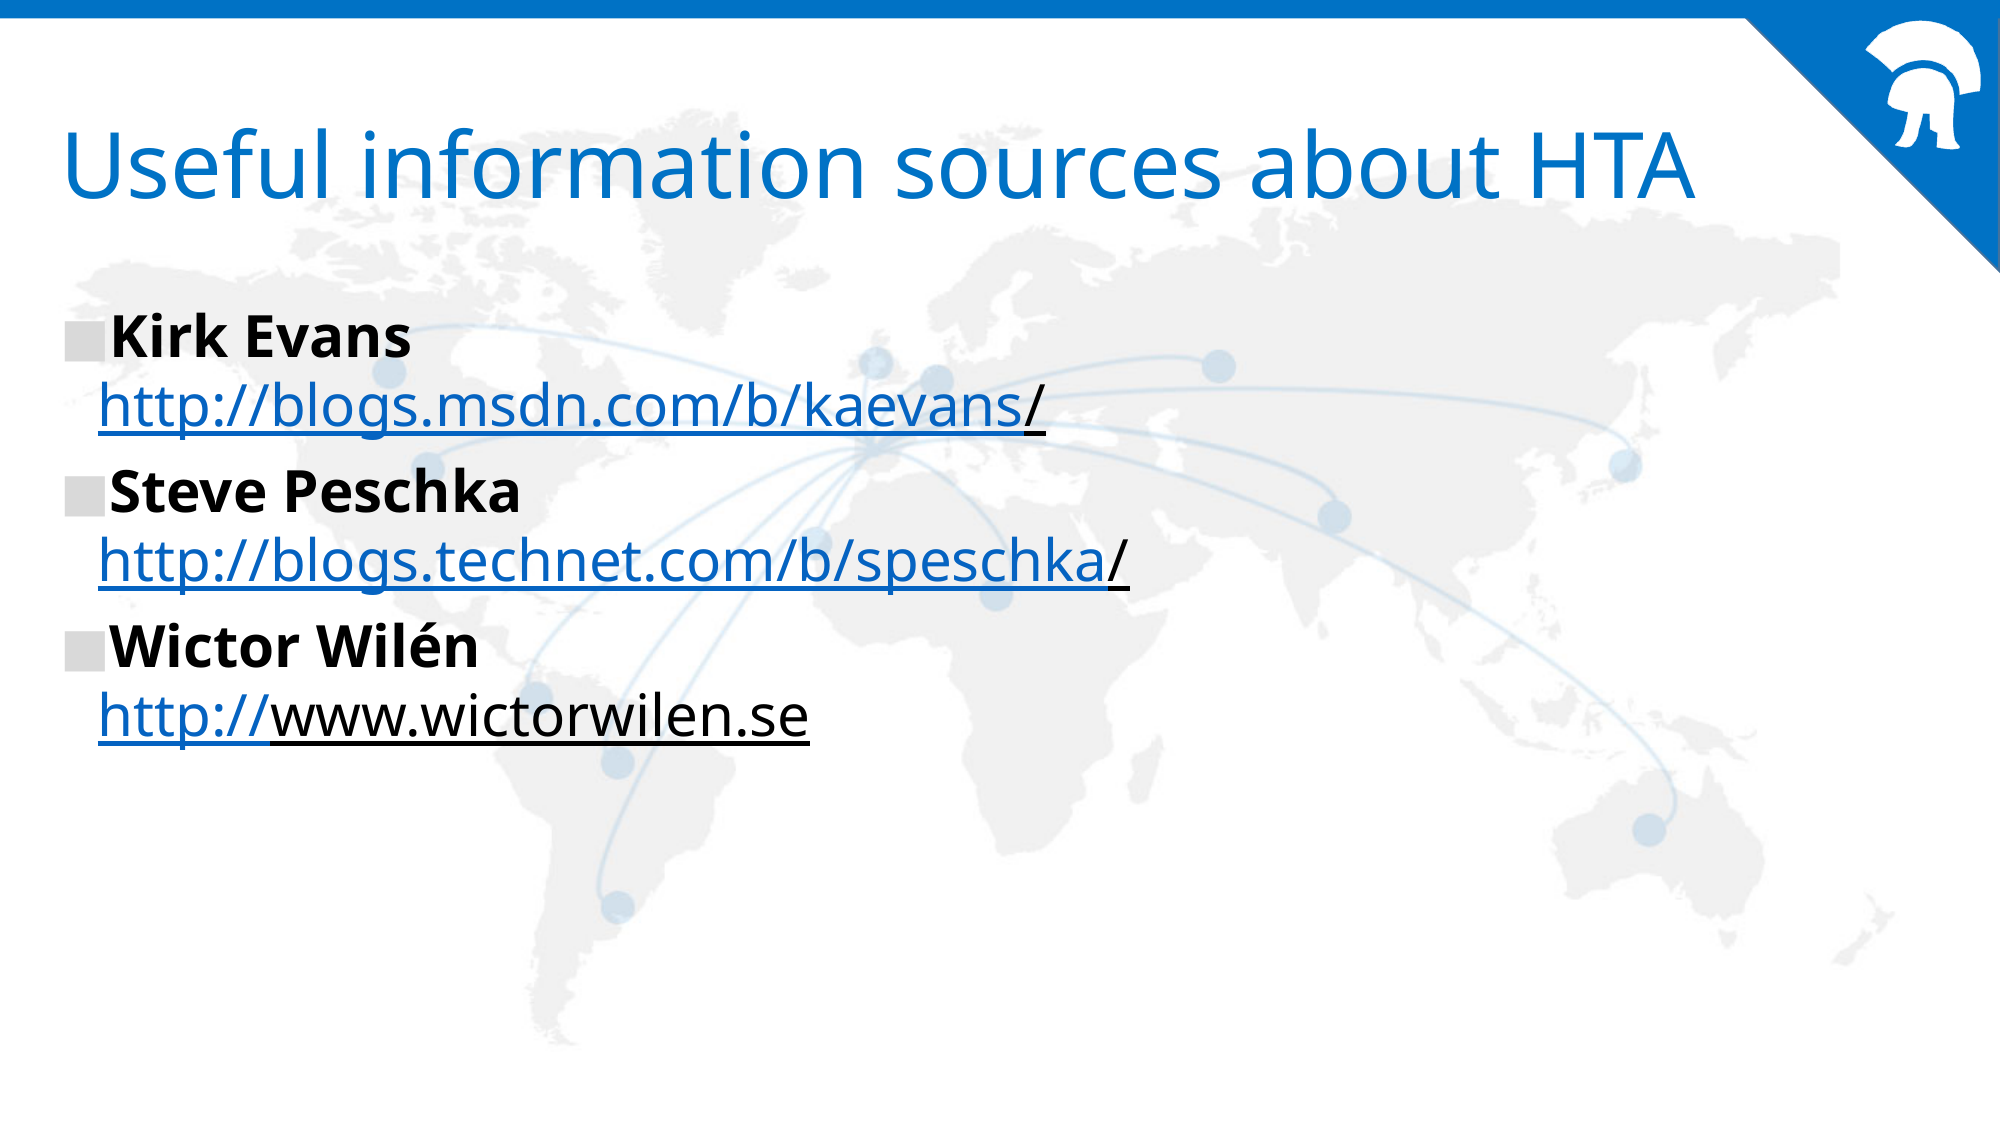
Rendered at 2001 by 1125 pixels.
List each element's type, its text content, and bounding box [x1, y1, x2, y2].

title Useful information sources about HTA [45, 59, 1863, 278]
picture [0, 0, 2001, 1125]
list Kirk Evans http://blogs.msdn.com/b/kaevans/ Steve Peschka http://blogs.technet.com/b/speschka/ Wictor Wilén http://www.wictorwilen.se [45, 299, 1863, 1014]
